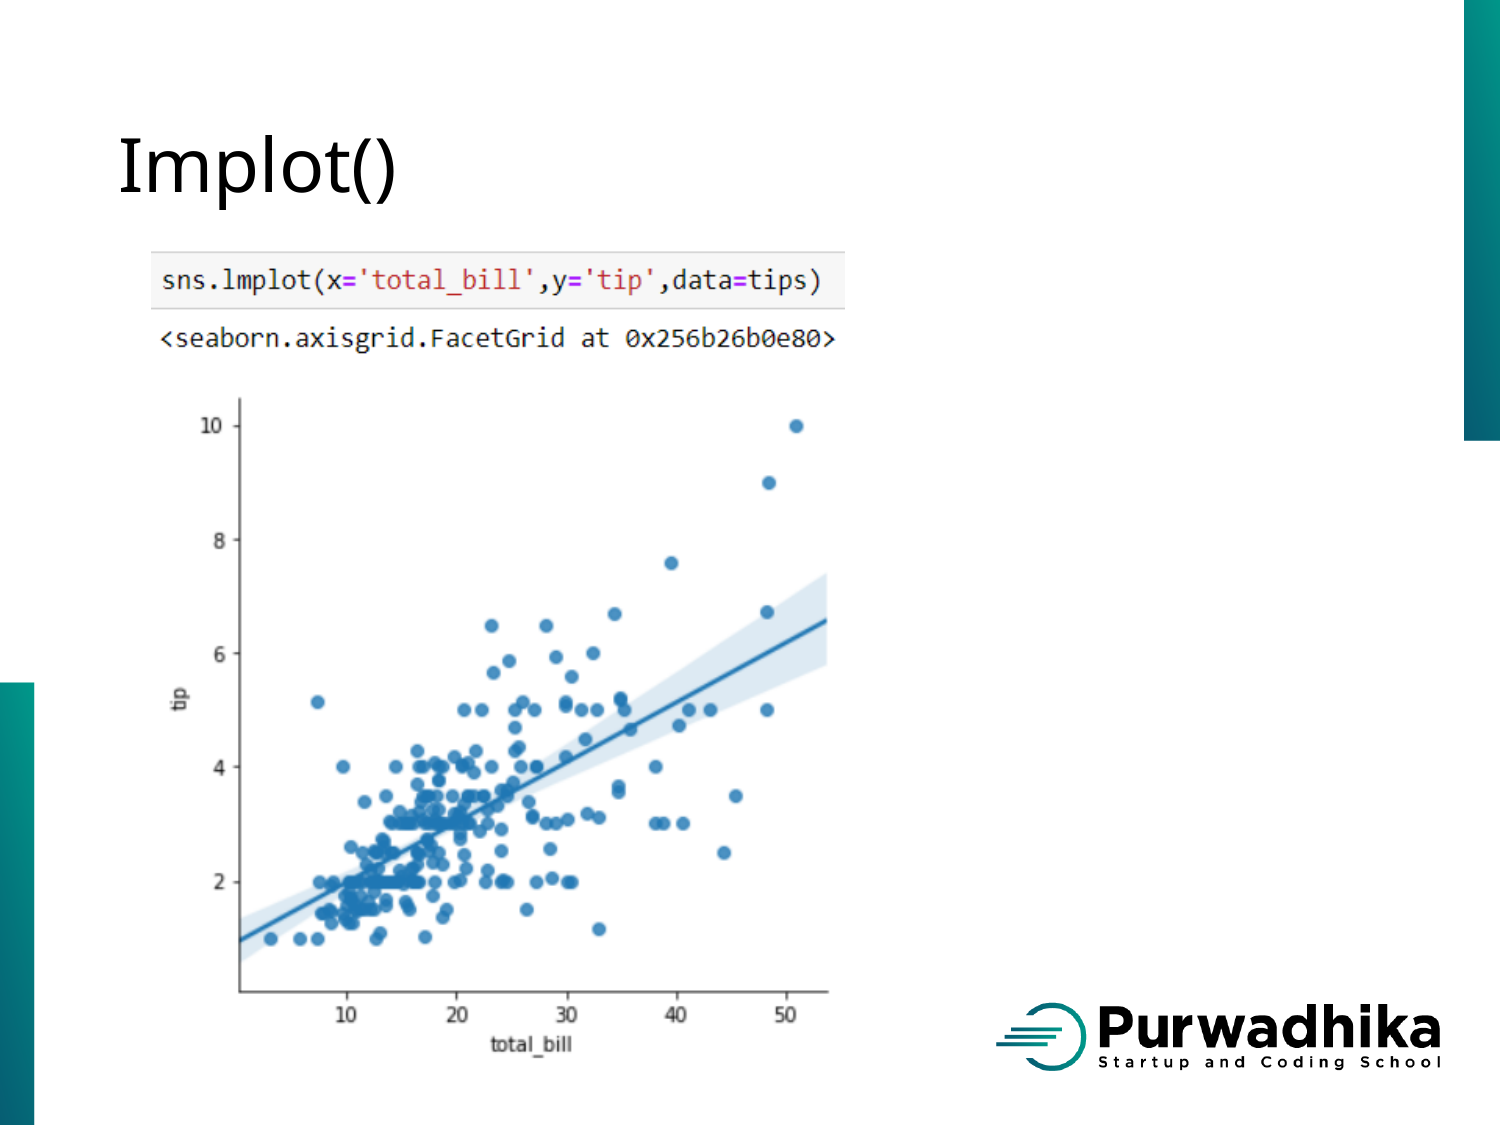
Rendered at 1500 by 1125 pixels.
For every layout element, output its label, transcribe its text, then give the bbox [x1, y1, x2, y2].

title Implot() [103, 59, 1397, 278]
picture [0, 0, 1500, 1125]
